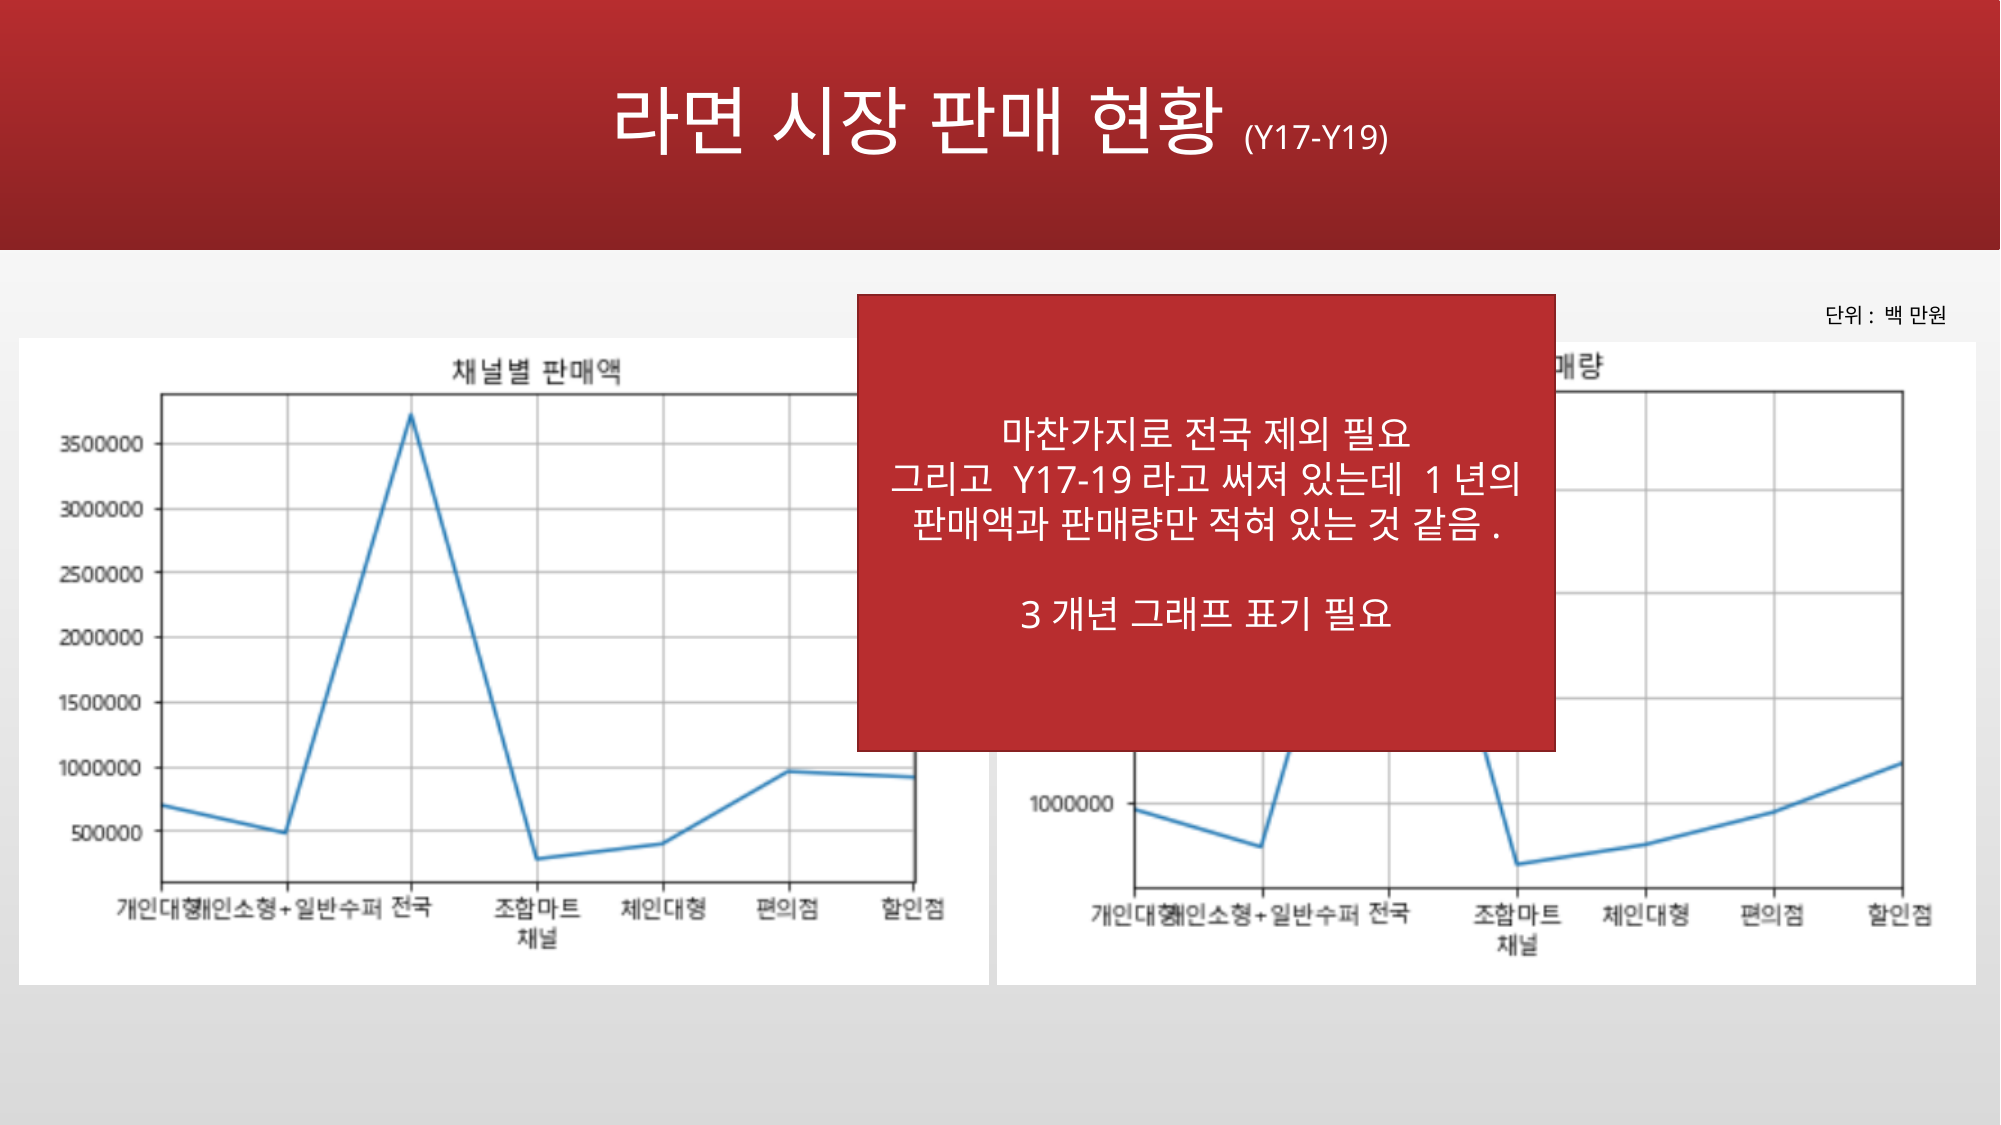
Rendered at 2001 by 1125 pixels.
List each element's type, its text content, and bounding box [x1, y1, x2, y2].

text_box 마찬가지로 전국 제외 필요 그리고 Y17-19라고 써져 있는데 1년의 판매액과 판매량만 적혀 있는 것 같음. 3개년 그래프 표기 필요 [857, 294, 1556, 752]
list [997, 342, 1976, 985]
picture [19, 338, 989, 985]
text_box 단위: 백 만원 [1811, 294, 1963, 335]
title 라면 시장 판매 현황(Y17-Y19) [174, 16, 1825, 234]
